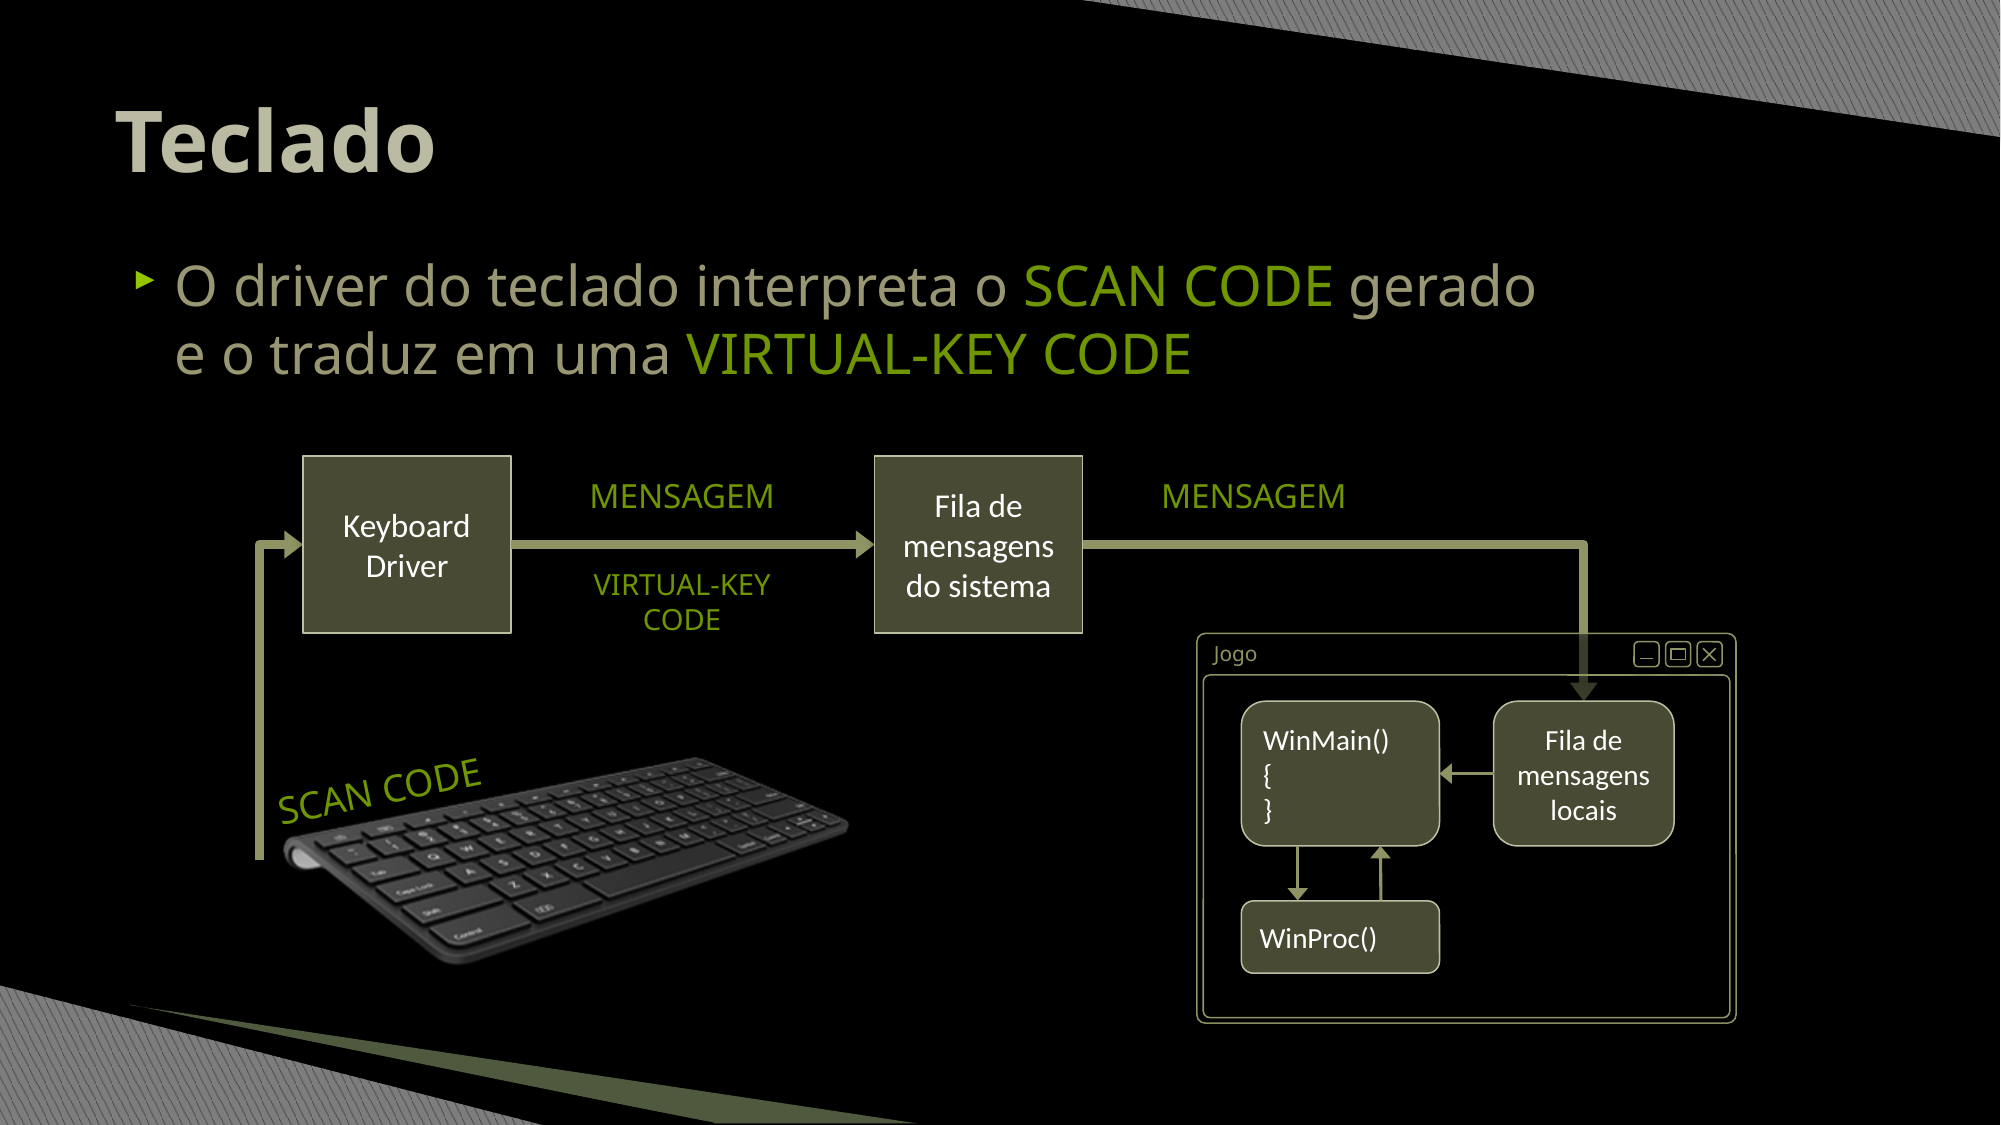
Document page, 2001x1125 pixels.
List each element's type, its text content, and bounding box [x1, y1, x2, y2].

text_box Mensagem [1146, 467, 1362, 523]
text_box Keyboard Driver [302, 455, 512, 634]
picture [1082, 0, 2000, 138]
text_box Virtual-Key Code [578, 559, 786, 644]
picture [0, 985, 543, 1125]
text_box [1196, 633, 1737, 1024]
list O driver do teclado interpreta o Scan Code gerado e o traduz em uma Virtual-Key Code [99, 243, 1900, 986]
text_box Fila de mensagens do sistema [874, 455, 1083, 634]
text_box Mensagem [574, 467, 790, 523]
title Teclado [99, 45, 1900, 233]
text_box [259, 544, 304, 860]
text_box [1082, 544, 1584, 702]
picture [259, 719, 881, 1000]
